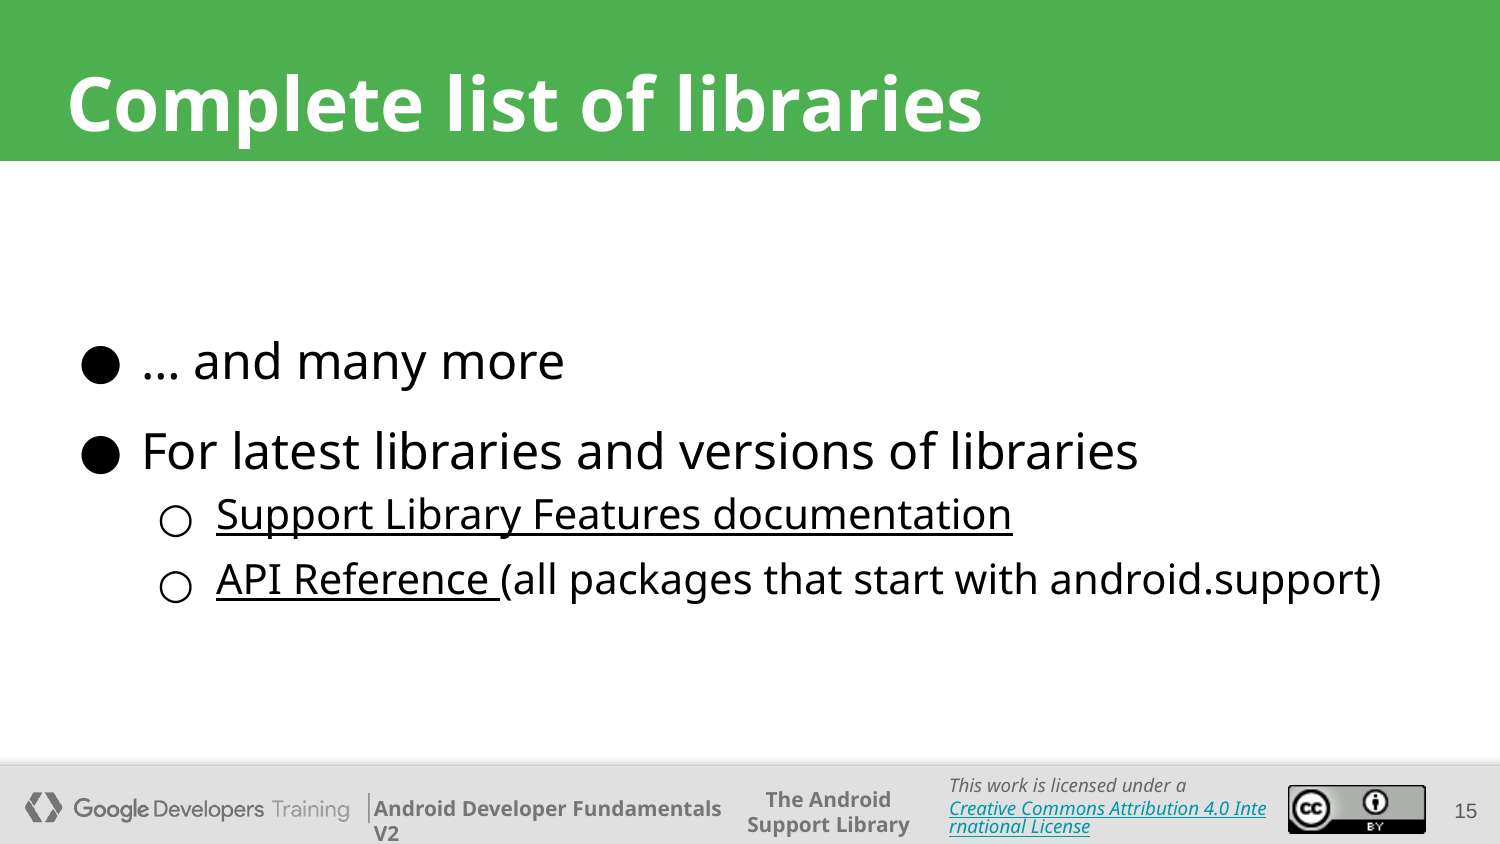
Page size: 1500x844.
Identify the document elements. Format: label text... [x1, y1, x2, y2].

title Complete list of libraries [51, 28, 1472, 122]
list … and many more For latest libraries and versions of libraries Support Library Features documentation API Reference (all packages that start with android.support) [51, 176, 1449, 737]
picture [0, 161, 1500, 844]
slide_number ‹#› [1402, 777, 1493, 842]
